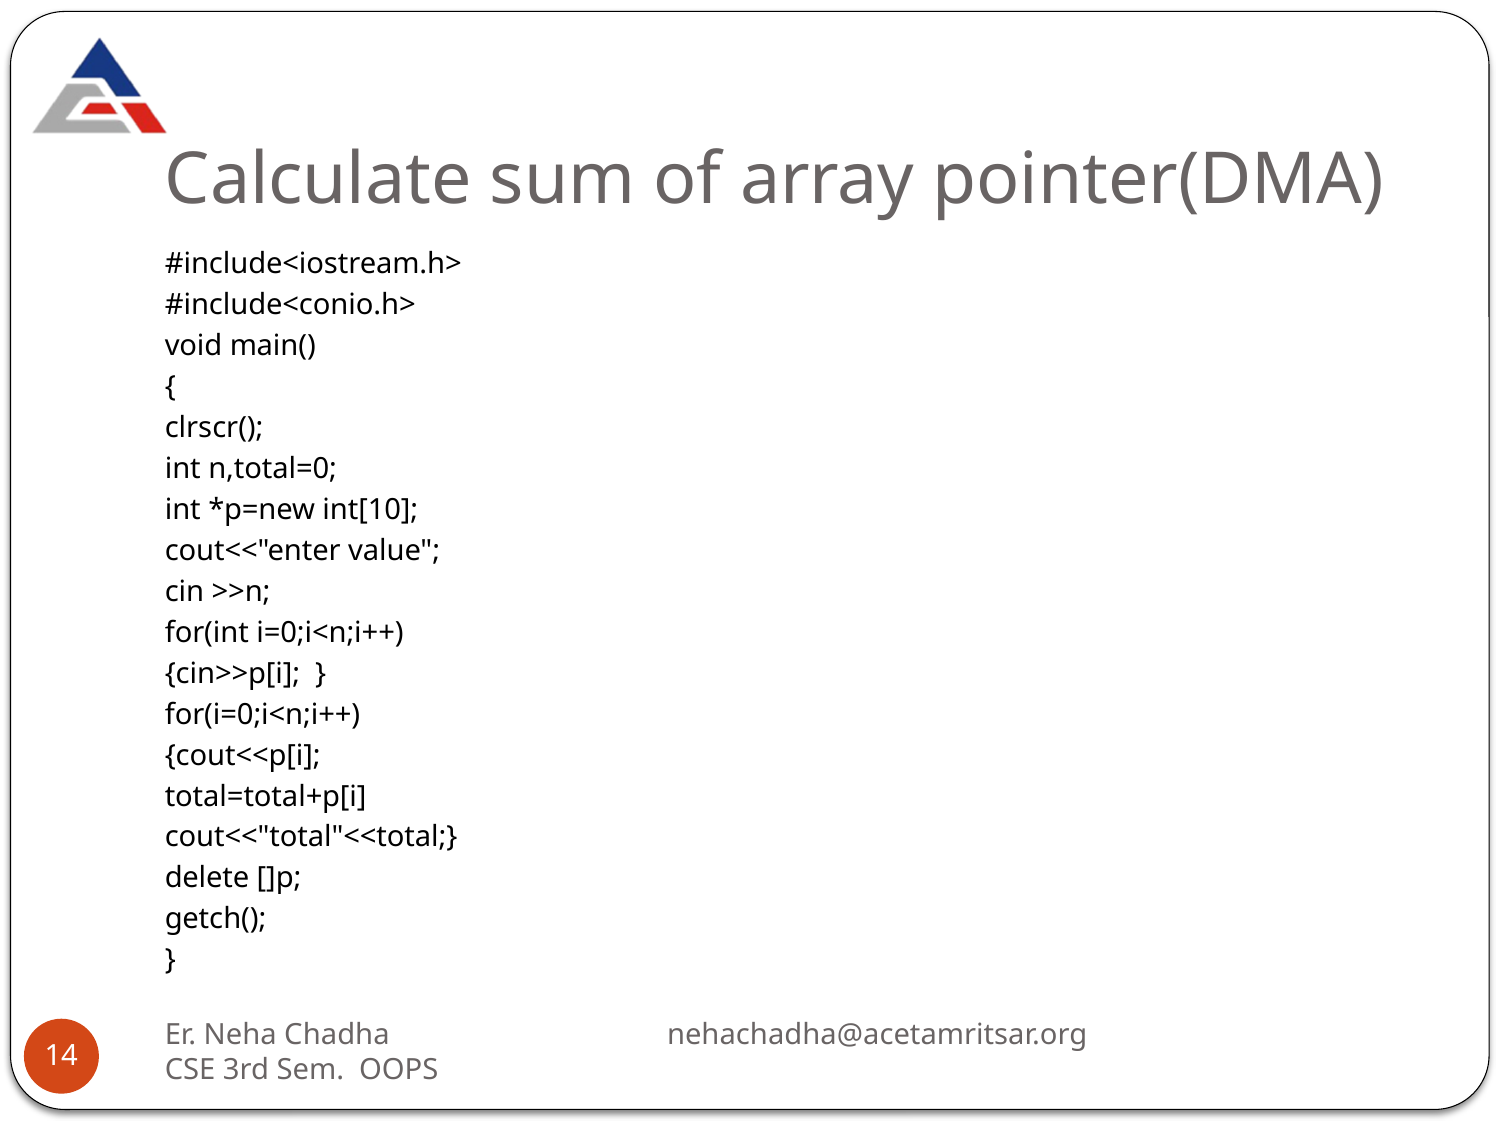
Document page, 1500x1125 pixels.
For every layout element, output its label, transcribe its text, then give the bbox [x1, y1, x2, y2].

picture [29, 33, 168, 150]
footer Er. Neha Chadha nehachadha@acetamritsar.org CSE 3rd Sem. OOPS [150, 1012, 1412, 1088]
slide_number 14 [23, 1018, 99, 1094]
list #include<iostream.h> #include<conio.h> void main() { clrscr(); int n,total=0; int *p=new int[10]; cout<<"enter value"; cin >>n; for(int i=0;i<n;i++) {cin>>p[i]; } for(i=0;i<n;i++) {cout<<p[i]; total=total+p[i] cout<<"total"<<total;} delete []p; getch(); } [150, 237, 1425, 988]
title Calculate sum of array pointer(DMA) [150, 45, 1425, 233]
